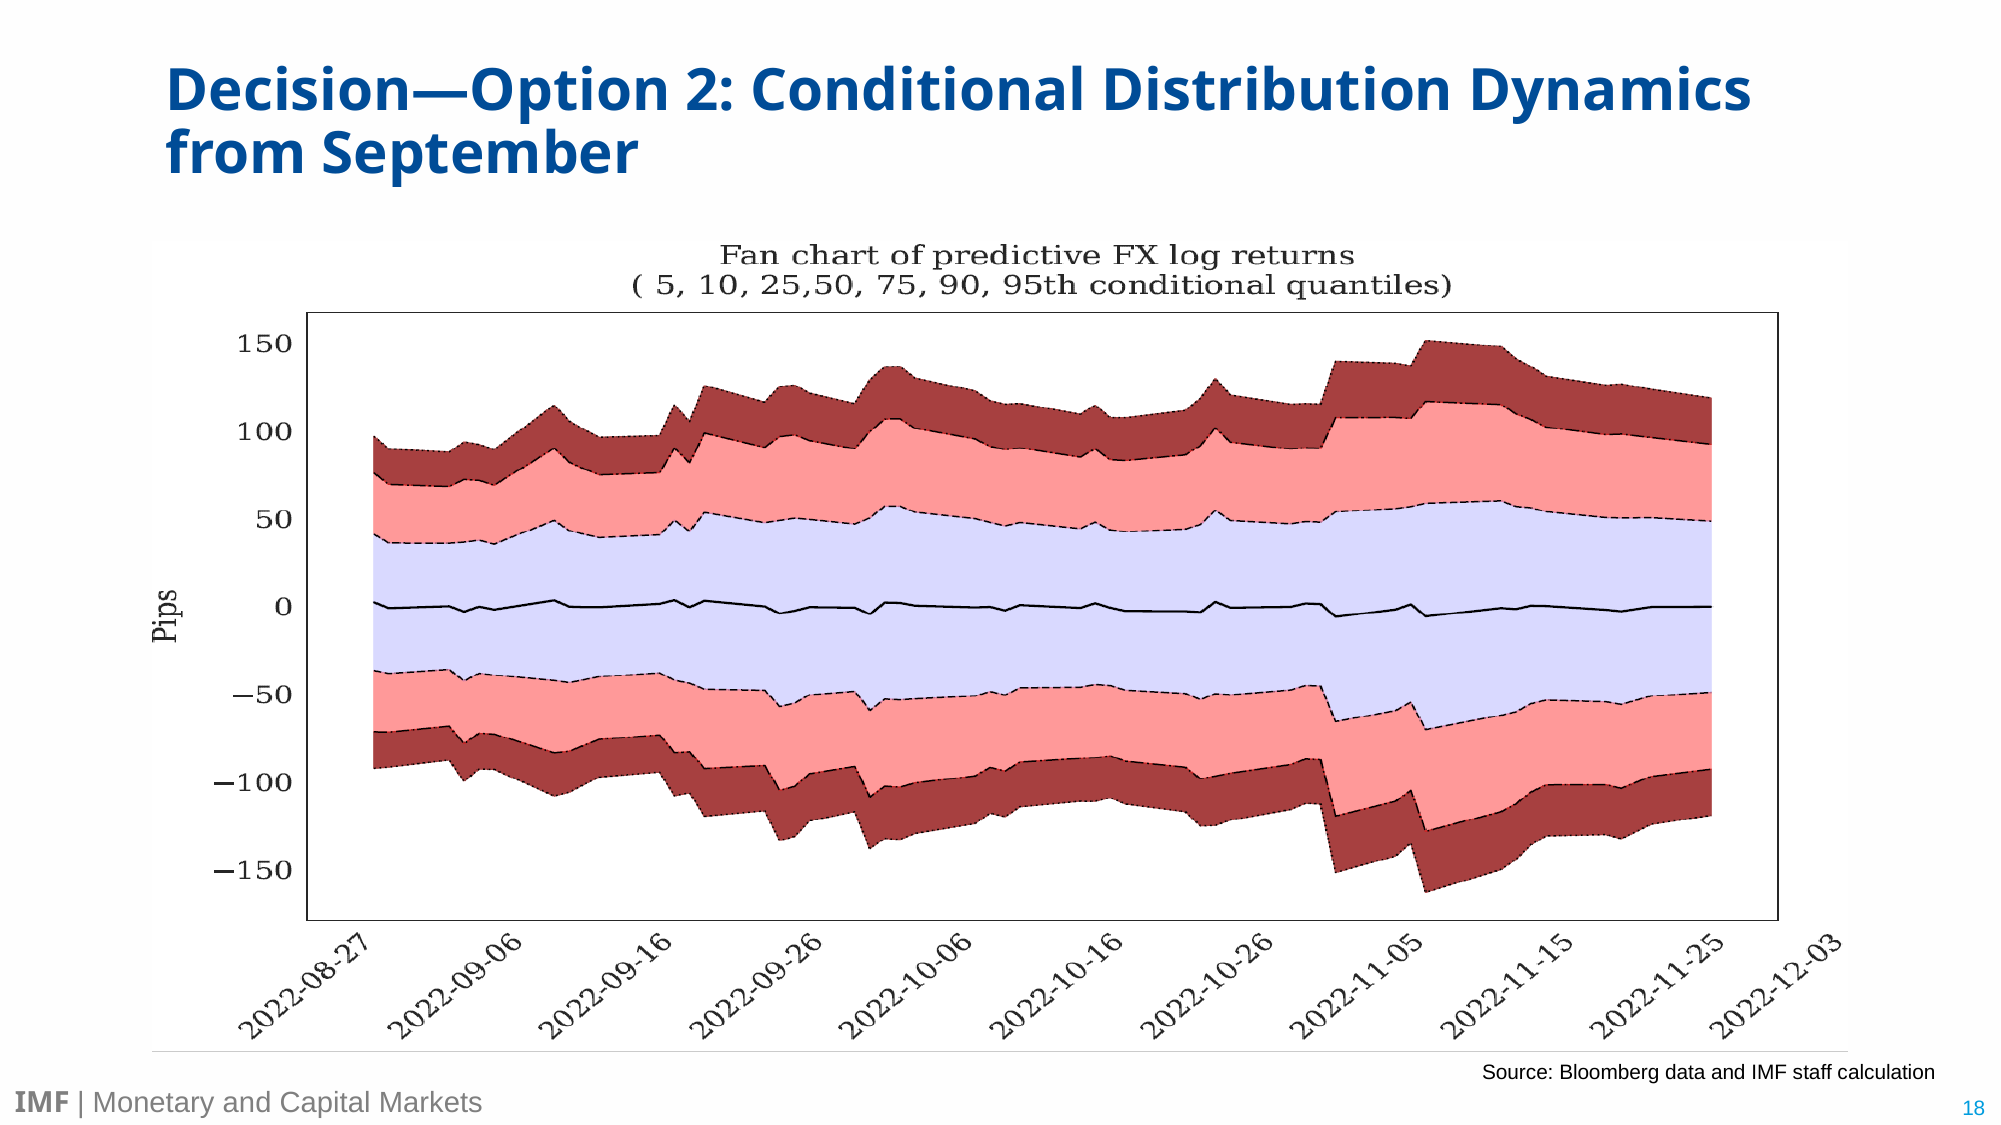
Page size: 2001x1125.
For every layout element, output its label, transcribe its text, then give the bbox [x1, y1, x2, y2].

text_box Source: Bloomberg data and IMF staff calculation [1467, 1051, 1951, 1092]
picture [151, 240, 1849, 1052]
title Decision—Option 2: Conditional Distribution Dynamics from September [165, 42, 1797, 204]
